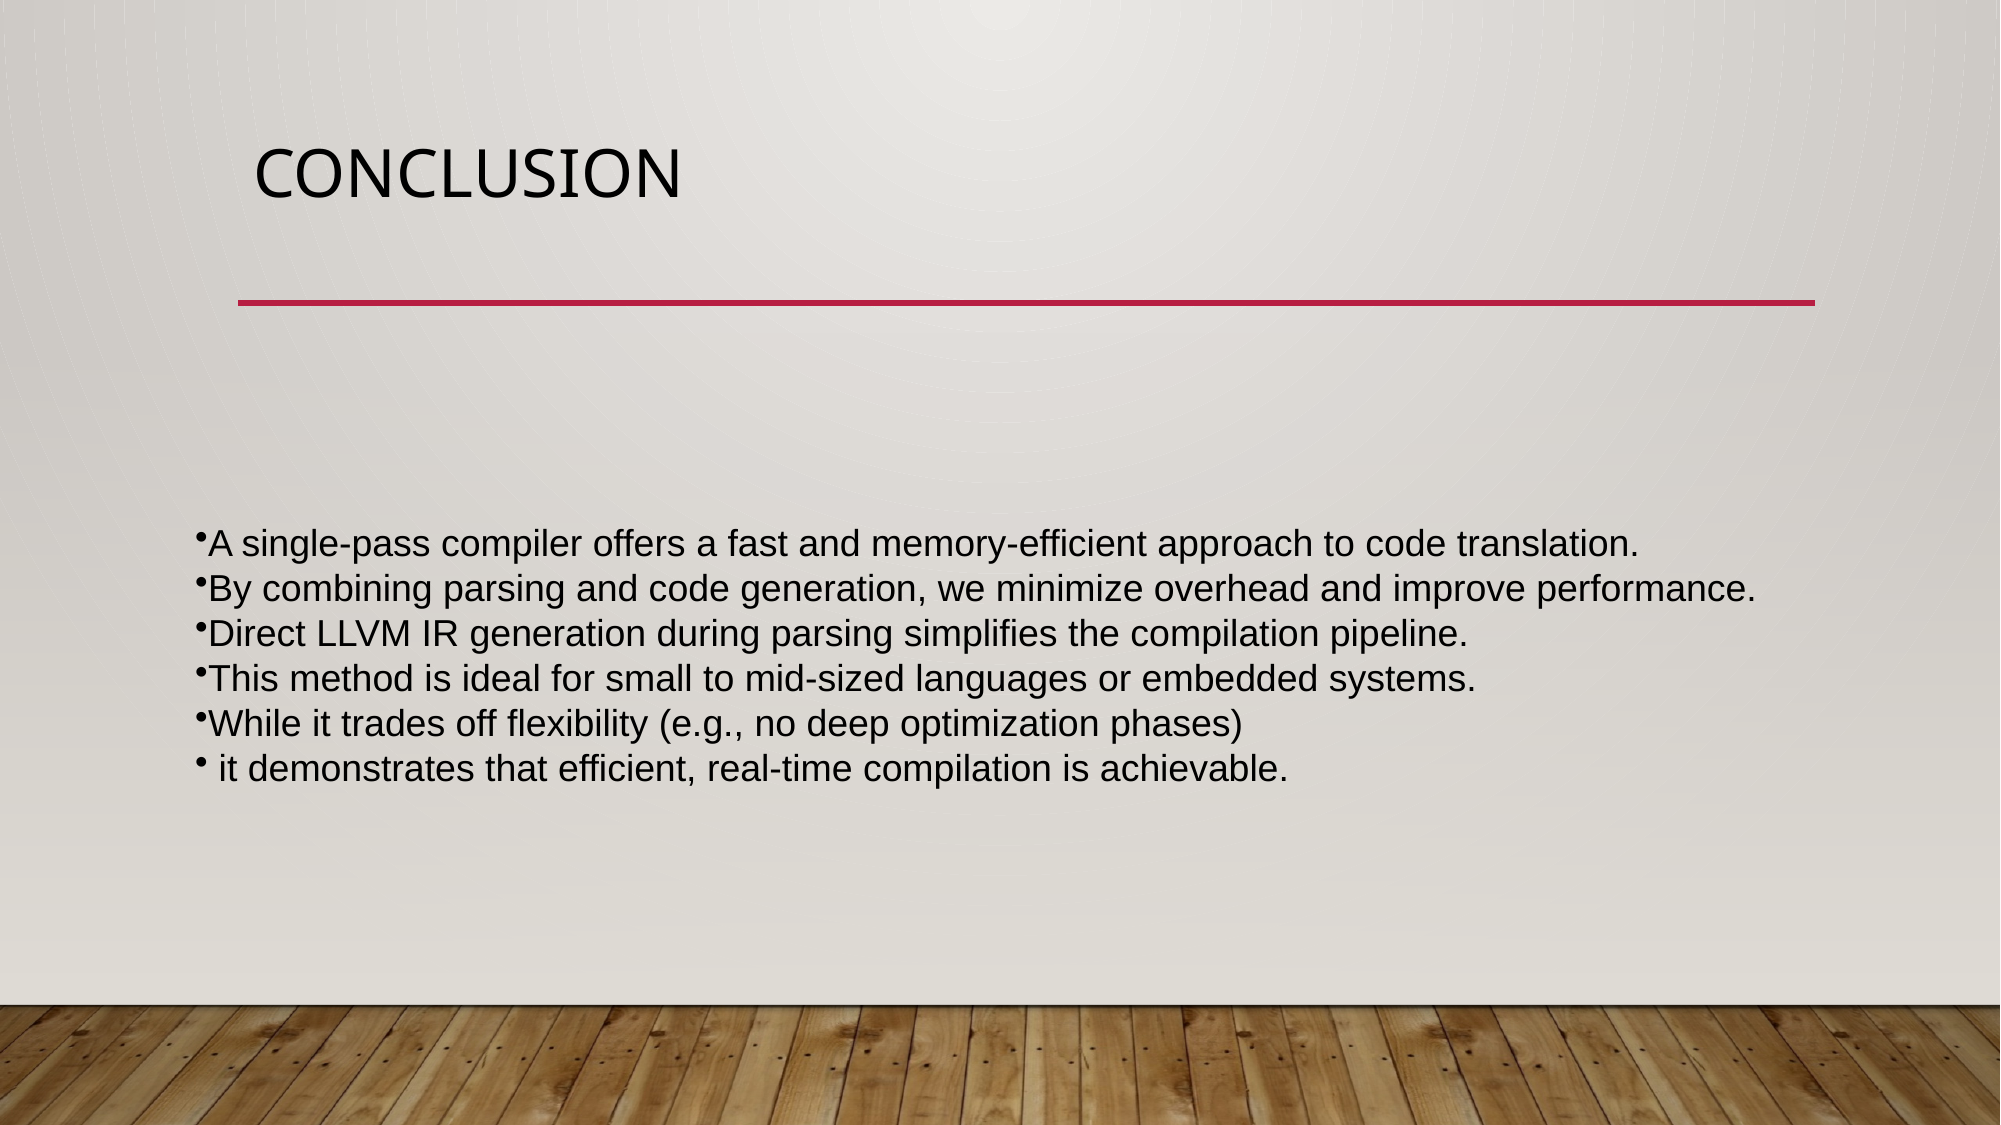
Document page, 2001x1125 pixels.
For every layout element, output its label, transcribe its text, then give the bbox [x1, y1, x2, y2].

list A single-pass compiler offers a fast and memory-efficient approach to code translation. By combining parsing and code generation, we minimize overhead and improve performance. Direct LLVM IR generation during parsing simplifies the compilation pipeline. This method is ideal for small to mid-sized languages or embedded systems. While it trades off flexibility (e.g., no deep optimization phases) it demonstrates that efficient, real-time compilation is achievable. [180, 327, 1791, 981]
title Conclusion [238, 131, 1814, 305]
picture [0, 1005, 2000, 1125]
